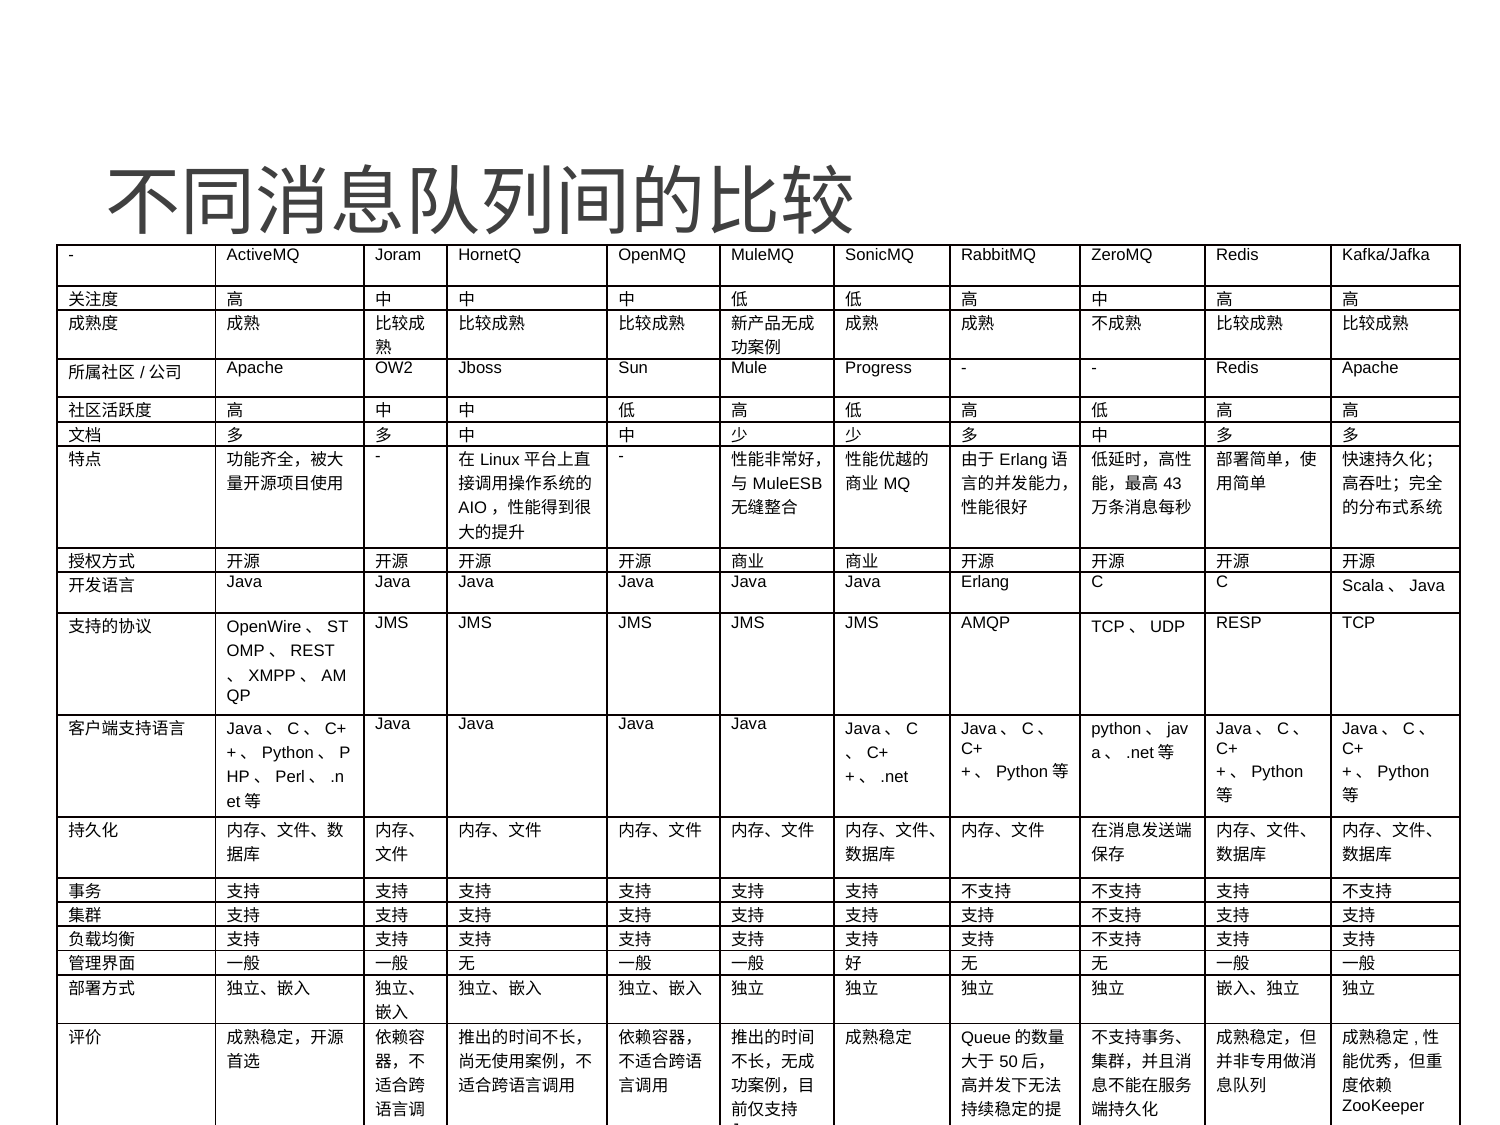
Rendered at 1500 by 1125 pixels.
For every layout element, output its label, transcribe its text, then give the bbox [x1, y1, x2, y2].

table_cell 中 [365, 398, 446, 421]
table_cell 支持 [835, 903, 949, 925]
table_cell 独立、嵌入 [365, 976, 446, 1023]
table_cell 高 [721, 398, 833, 421]
table_cell 中 [448, 287, 606, 309]
table_cell 高 [1206, 398, 1330, 421]
table_cell 嵌入、独立 [1206, 976, 1330, 1023]
table_cell Jboss [448, 360, 606, 396]
table_cell 不支持 [1081, 903, 1204, 925]
table_cell 多 [1332, 423, 1459, 445]
table_cell 所属社区/公司 [58, 360, 215, 396]
table_cell 比较成熟 [448, 311, 606, 358]
table_cell 成熟 [835, 311, 949, 358]
table_cell 无 [951, 951, 1079, 974]
table_cell 负载均衡 [58, 927, 215, 950]
table_cell 功能齐全，被大量开源项目使用 [216, 447, 363, 547]
table_cell Java、C、C++、Python等 [951, 716, 1079, 816]
table_cell 高 [1332, 398, 1459, 421]
table_cell 成熟 [216, 311, 363, 358]
table_cell Queue的数量大于50后，高并发下无法持续稳定的提供服务 [951, 1024, 1079, 1125]
table_cell 支持 [365, 879, 446, 901]
table_header - [58, 246, 215, 285]
table_cell Java [835, 573, 949, 612]
table_cell 高 [216, 398, 363, 421]
table_cell Redis [1206, 360, 1330, 396]
table_cell 多 [216, 423, 363, 445]
table_cell Java、C、C++、Python等 [1332, 716, 1459, 816]
table_cell 开源 [216, 549, 363, 571]
table_cell Java [365, 573, 446, 612]
table_cell Java、C、C++、Python等 [1206, 716, 1330, 816]
table_cell 快速持久化；高吞吐；完全的分布式系统 [1332, 447, 1459, 547]
table_cell 比较成熟 [365, 311, 446, 358]
table_cell Mule [721, 360, 833, 396]
table_cell 不支持 [1081, 879, 1204, 901]
table_cell 内存、文件、数据库 [835, 818, 949, 877]
table_cell 支持 [1332, 903, 1459, 925]
table_cell - [951, 360, 1079, 396]
table_cell 支持 [1206, 927, 1330, 950]
table_cell 支持 [835, 879, 949, 901]
table_cell 推出的时间不长，无成功案例，目前仅支持Java [721, 1024, 833, 1125]
table_header MuleMQ [721, 246, 833, 285]
table_cell 低 [835, 398, 949, 421]
table_cell 成熟 [951, 311, 1079, 358]
table_cell 独立 [721, 976, 833, 1023]
table_cell 不支持 [1332, 879, 1459, 901]
table_cell 无 [1081, 951, 1204, 974]
table_cell 中 [608, 287, 719, 309]
table_cell OW2 [365, 360, 446, 396]
table_cell 支持 [951, 927, 1079, 950]
table_cell - [1081, 360, 1204, 396]
table_cell 不支持 [951, 879, 1079, 901]
table_cell C [1081, 573, 1204, 612]
table_cell Progress [835, 360, 949, 396]
table_cell 低延时，高性能，最高43万条消息每秒 [1081, 447, 1204, 547]
table_cell 授权方式 [58, 549, 215, 571]
table_cell 一般 [608, 951, 719, 974]
table_cell 低 [721, 287, 833, 309]
table_cell 事务 [58, 879, 215, 901]
table_cell 支持 [216, 879, 363, 901]
table_cell 高 [1332, 287, 1459, 309]
table_cell 支持 [608, 927, 719, 950]
table_cell 一般 [721, 951, 833, 974]
table_cell 成熟度 [58, 311, 215, 358]
table_cell 内存、文件、数据库 [216, 818, 363, 877]
table_cell 成熟稳定,性能优秀，但重度依赖ZooKeeper [1332, 1024, 1459, 1125]
table_header HornetQ [448, 246, 606, 285]
table_cell 管理界面 [58, 951, 215, 974]
table_cell Apache [1332, 360, 1459, 396]
table_header ZeroMQ [1081, 246, 1204, 285]
table_cell 在Linux平台上直接调用操作系统的AIO，性能得到很大的提升 [448, 447, 606, 547]
table_cell python、java、.net等 [1081, 716, 1204, 816]
table_cell 成熟稳定，开源首选 [216, 1024, 363, 1125]
table_cell 内存、文件 [721, 818, 833, 877]
table_cell 独立 [1332, 976, 1459, 1023]
table_cell JMS [448, 614, 606, 714]
table_cell 成熟稳定，但并非专用做消息队列 [1206, 1024, 1330, 1125]
table_cell 一般 [216, 951, 363, 974]
table_cell 商业 [835, 549, 949, 571]
table_cell 不支持 [1081, 927, 1204, 950]
table_cell 高 [216, 287, 363, 309]
table_cell C [1206, 573, 1330, 612]
table_cell 由于Erlang语言的并发能力，性能很好 [951, 447, 1079, 547]
table_cell 独立、嵌入 [448, 976, 606, 1023]
table_cell 特点 [58, 447, 215, 547]
table_cell 性能优越的商业MQ [835, 447, 949, 547]
table_cell 支持 [721, 927, 833, 950]
table_cell - [608, 447, 719, 547]
table_cell Java [448, 573, 606, 612]
table_cell 开源 [365, 549, 446, 571]
table_cell 部署简单，使用简单 [1206, 447, 1330, 547]
table_cell 低 [835, 287, 949, 309]
table_cell Erlang [951, 573, 1079, 612]
table_cell 支持 [448, 927, 606, 950]
table_cell TCP [1332, 614, 1459, 714]
text_box 不同消息队列间的比较 [93, 108, 1388, 244]
table_cell 客户端支持语言 [58, 716, 215, 816]
table_header RabbitMQ [951, 246, 1079, 285]
table_cell 商业 [721, 549, 833, 571]
table_cell Java [365, 716, 446, 816]
table_cell Java、C、C++、Python、PHP、Perl、.net等 [216, 716, 363, 816]
table_cell 开源 [448, 549, 606, 571]
table_cell 支持 [721, 903, 833, 925]
table_header SonicMQ [835, 246, 949, 285]
table_cell 内存、文件 [448, 818, 606, 877]
table_cell 独立、嵌入 [216, 976, 363, 1023]
table_cell Java [448, 716, 606, 816]
table_cell Java [216, 573, 363, 612]
table_cell 高 [951, 398, 1079, 421]
table_cell 低 [1081, 398, 1204, 421]
table_cell 开发语言 [58, 573, 215, 612]
table_cell 支持 [365, 927, 446, 950]
table_cell 中 [608, 423, 719, 445]
table_cell 独立、嵌入 [608, 976, 719, 1023]
table_cell 支持 [951, 903, 1079, 925]
table_cell 持久化 [58, 818, 215, 877]
table_cell JMS [608, 614, 719, 714]
table_cell 中 [448, 398, 606, 421]
table_cell 比较成熟 [1332, 311, 1459, 358]
table_cell 独立 [835, 976, 949, 1023]
table_cell 文档 [58, 423, 215, 445]
table_cell 一般 [1206, 951, 1330, 974]
table_cell 一般 [365, 951, 446, 974]
table_cell 中 [1081, 287, 1204, 309]
table_cell 好 [835, 951, 949, 974]
table_cell 开源 [608, 549, 719, 571]
table_cell 低 [608, 398, 719, 421]
table_cell 支持 [216, 927, 363, 950]
table_cell 依赖容器，不适合跨语言调用 [608, 1024, 719, 1125]
table_cell 内存、文件 [365, 818, 446, 877]
table_cell - [365, 447, 446, 547]
table_cell 开源 [1332, 549, 1459, 571]
table_cell 不成熟 [1081, 311, 1204, 358]
table_cell 支持 [1206, 903, 1330, 925]
table_cell 性能非常好，与MuleESB无缝整合 [721, 447, 833, 547]
table_cell 内存、文件、数据库 [1332, 818, 1459, 877]
table_cell 高 [951, 287, 1079, 309]
table_cell 开源 [1206, 549, 1330, 571]
table_cell 支持 [1332, 927, 1459, 950]
table_cell 多 [1206, 423, 1330, 445]
table_cell JMS [835, 614, 949, 714]
table_cell 支持的协议 [58, 614, 215, 714]
table_cell 依赖容器，不适合跨语言调用 [365, 1024, 446, 1125]
table_cell 支持 [608, 903, 719, 925]
table_cell 支持 [608, 879, 719, 901]
table_cell Sun [608, 360, 719, 396]
table_cell RESP [1206, 614, 1330, 714]
table_cell 开源 [1081, 549, 1204, 571]
table_cell Apache [216, 360, 363, 396]
table_cell 多 [951, 423, 1079, 445]
table_cell Scala、Java [1332, 573, 1459, 612]
table_cell 社区活跃度 [58, 398, 215, 421]
table_cell JMS [721, 614, 833, 714]
table_cell 成熟稳定 [835, 1024, 949, 1125]
table_cell 新产品无成功案例 [721, 311, 833, 358]
table_cell 支持 [721, 879, 833, 901]
table_cell 推出的时间不长，尚无使用案例，不适合跨语言调用 [448, 1024, 606, 1125]
table_cell 支持 [1206, 879, 1330, 901]
table_cell Java [608, 573, 719, 612]
table_cell 不支持事务、集群，并且消息不能在服务端持久化 [1081, 1024, 1204, 1125]
table_cell 集群 [58, 903, 215, 925]
table_header Redis [1206, 246, 1330, 285]
table_cell 中 [448, 423, 606, 445]
table_cell 内存、文件 [608, 818, 719, 877]
table_cell 独立 [951, 976, 1079, 1023]
table_cell 少 [835, 423, 949, 445]
table_cell JMS [365, 614, 446, 714]
table_header OpenMQ [608, 246, 719, 285]
table_cell 高 [1206, 287, 1330, 309]
table_cell TCP、UDP [1081, 614, 1204, 714]
table_cell 一般 [1332, 951, 1459, 974]
table_cell 支持 [365, 903, 446, 925]
table_cell 部署方式 [58, 976, 215, 1023]
table_cell 比较成熟 [608, 311, 719, 358]
table_cell 支持 [835, 927, 949, 950]
table_cell OpenWire、STOMP、REST、XMPP、AMQP [216, 614, 363, 714]
table_cell 中 [365, 287, 446, 309]
table_cell 评价 [58, 1024, 215, 1125]
table_cell 开源 [951, 549, 1079, 571]
table_cell 无 [448, 951, 606, 974]
table_cell Java、C、C++、.net [835, 716, 949, 816]
table_cell Java [721, 716, 833, 816]
table_cell 支持 [448, 879, 606, 901]
table_cell 独立 [1081, 976, 1204, 1023]
table_cell Java [721, 573, 833, 612]
table_cell 支持 [448, 903, 606, 925]
table_header ActiveMQ [216, 246, 363, 285]
table_cell Java [608, 716, 719, 816]
table_cell 多 [365, 423, 446, 445]
table_cell 在消息发送端保存 [1081, 818, 1204, 877]
table_cell 内存、文件、数据库 [1206, 818, 1330, 877]
table_cell AMQP [951, 614, 1079, 714]
table_cell 关注度 [58, 287, 215, 309]
table_cell 少 [721, 423, 833, 445]
table_cell 比较成熟 [1206, 311, 1330, 358]
table_cell 内存、文件 [951, 818, 1079, 877]
table_header Kafka/Jafka [1332, 246, 1459, 285]
table_header Joram [365, 246, 446, 285]
table_cell 中 [1081, 423, 1204, 445]
table_cell 支持 [216, 903, 363, 925]
